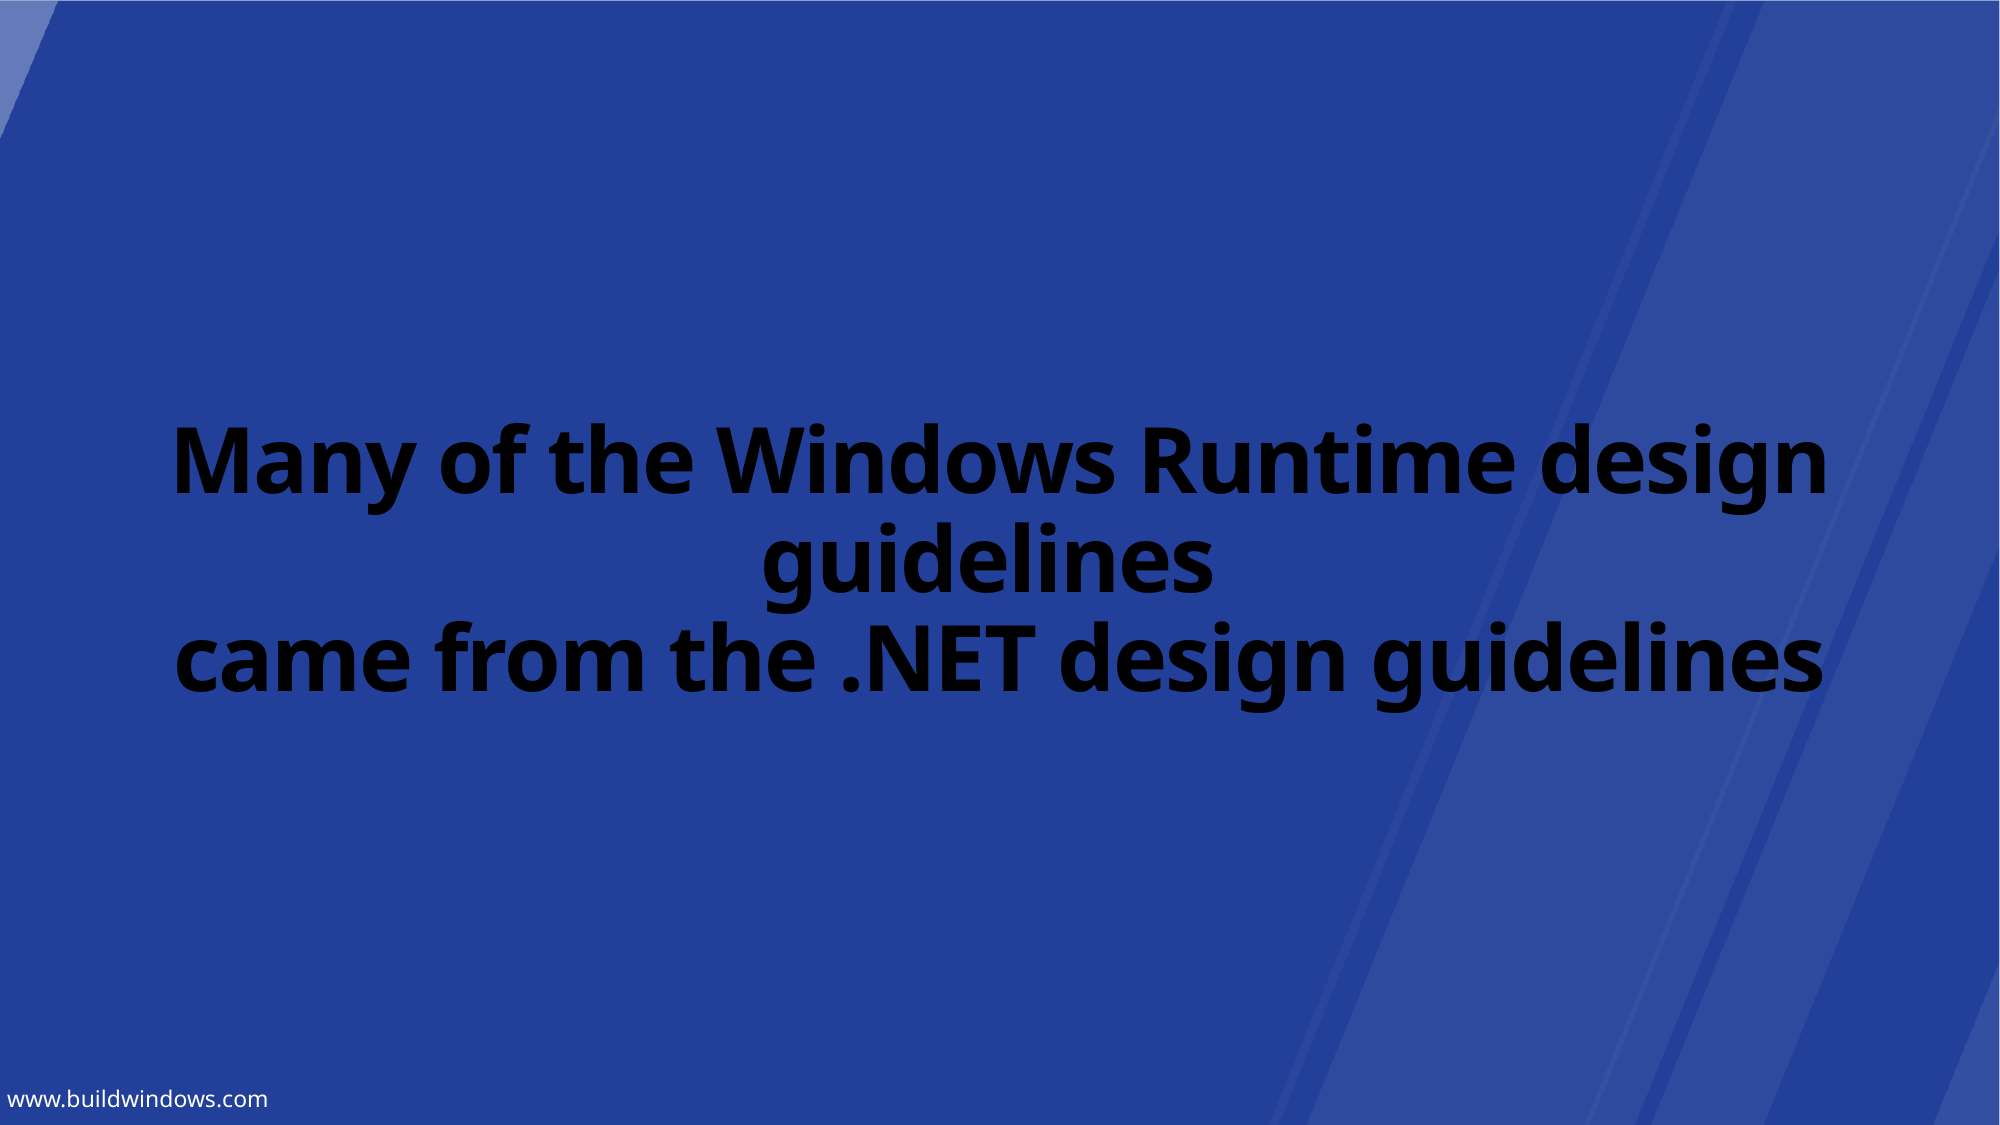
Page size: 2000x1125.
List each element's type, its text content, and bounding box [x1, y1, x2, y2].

title Many of the Windows Runtime design guidelines came from the .NET design guidelines [99, 399, 1900, 726]
picture [0, 0, 2000, 1125]
